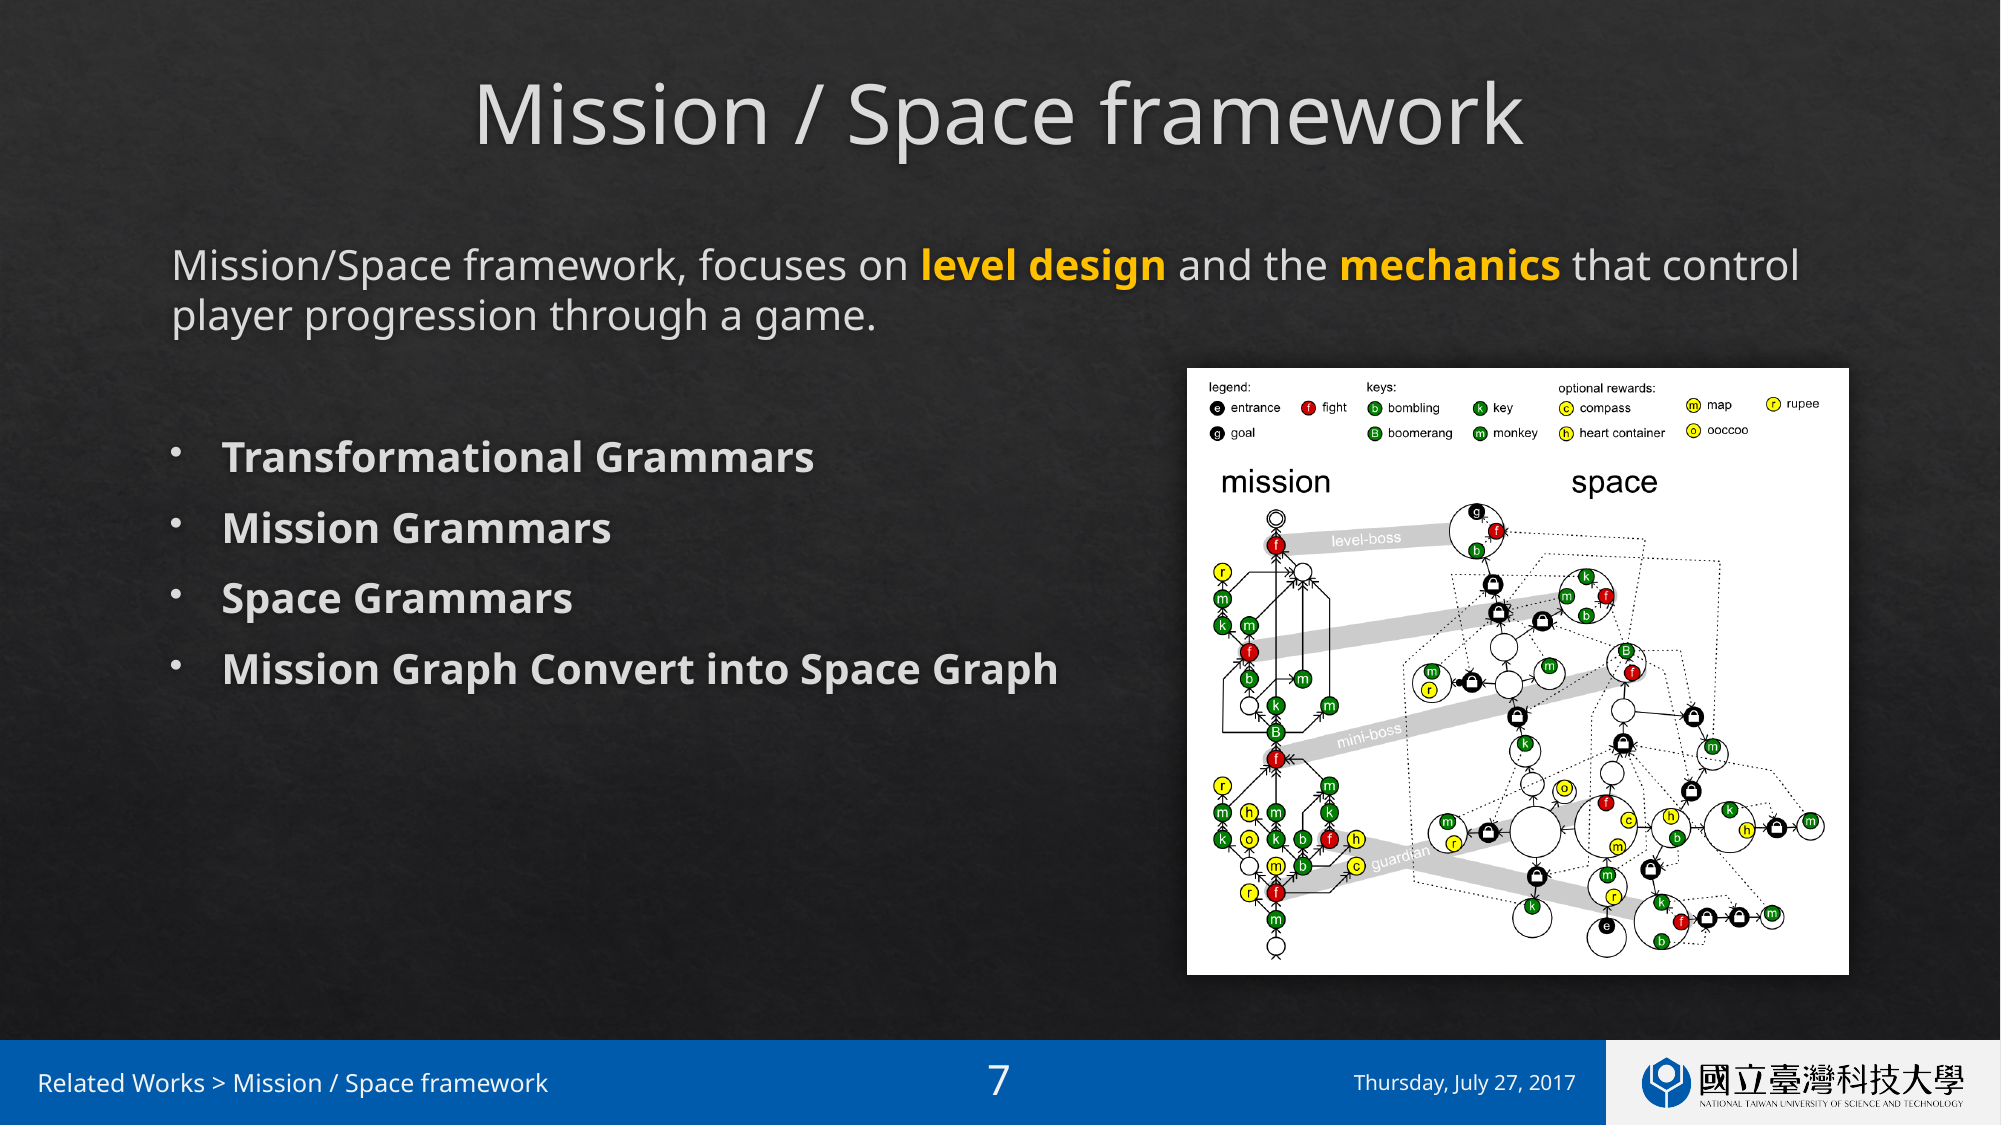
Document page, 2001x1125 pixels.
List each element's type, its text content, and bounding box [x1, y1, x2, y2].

footer Related Works > Mission / Space framework [22, 1052, 918, 1113]
slide_number 7 [937, 1052, 1061, 1113]
picture [1605, 1040, 2000, 1125]
picture [1187, 368, 1849, 976]
title Mission / Space framework [149, 44, 1849, 179]
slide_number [1081, 1052, 1591, 1113]
list Mission/Space framework, focuses on level design and the mechanics that control player progression through a game. Transformational Grammars Mission Grammars Space Grammars Mission Graph Convert into Space Graph [149, 231, 1849, 975]
